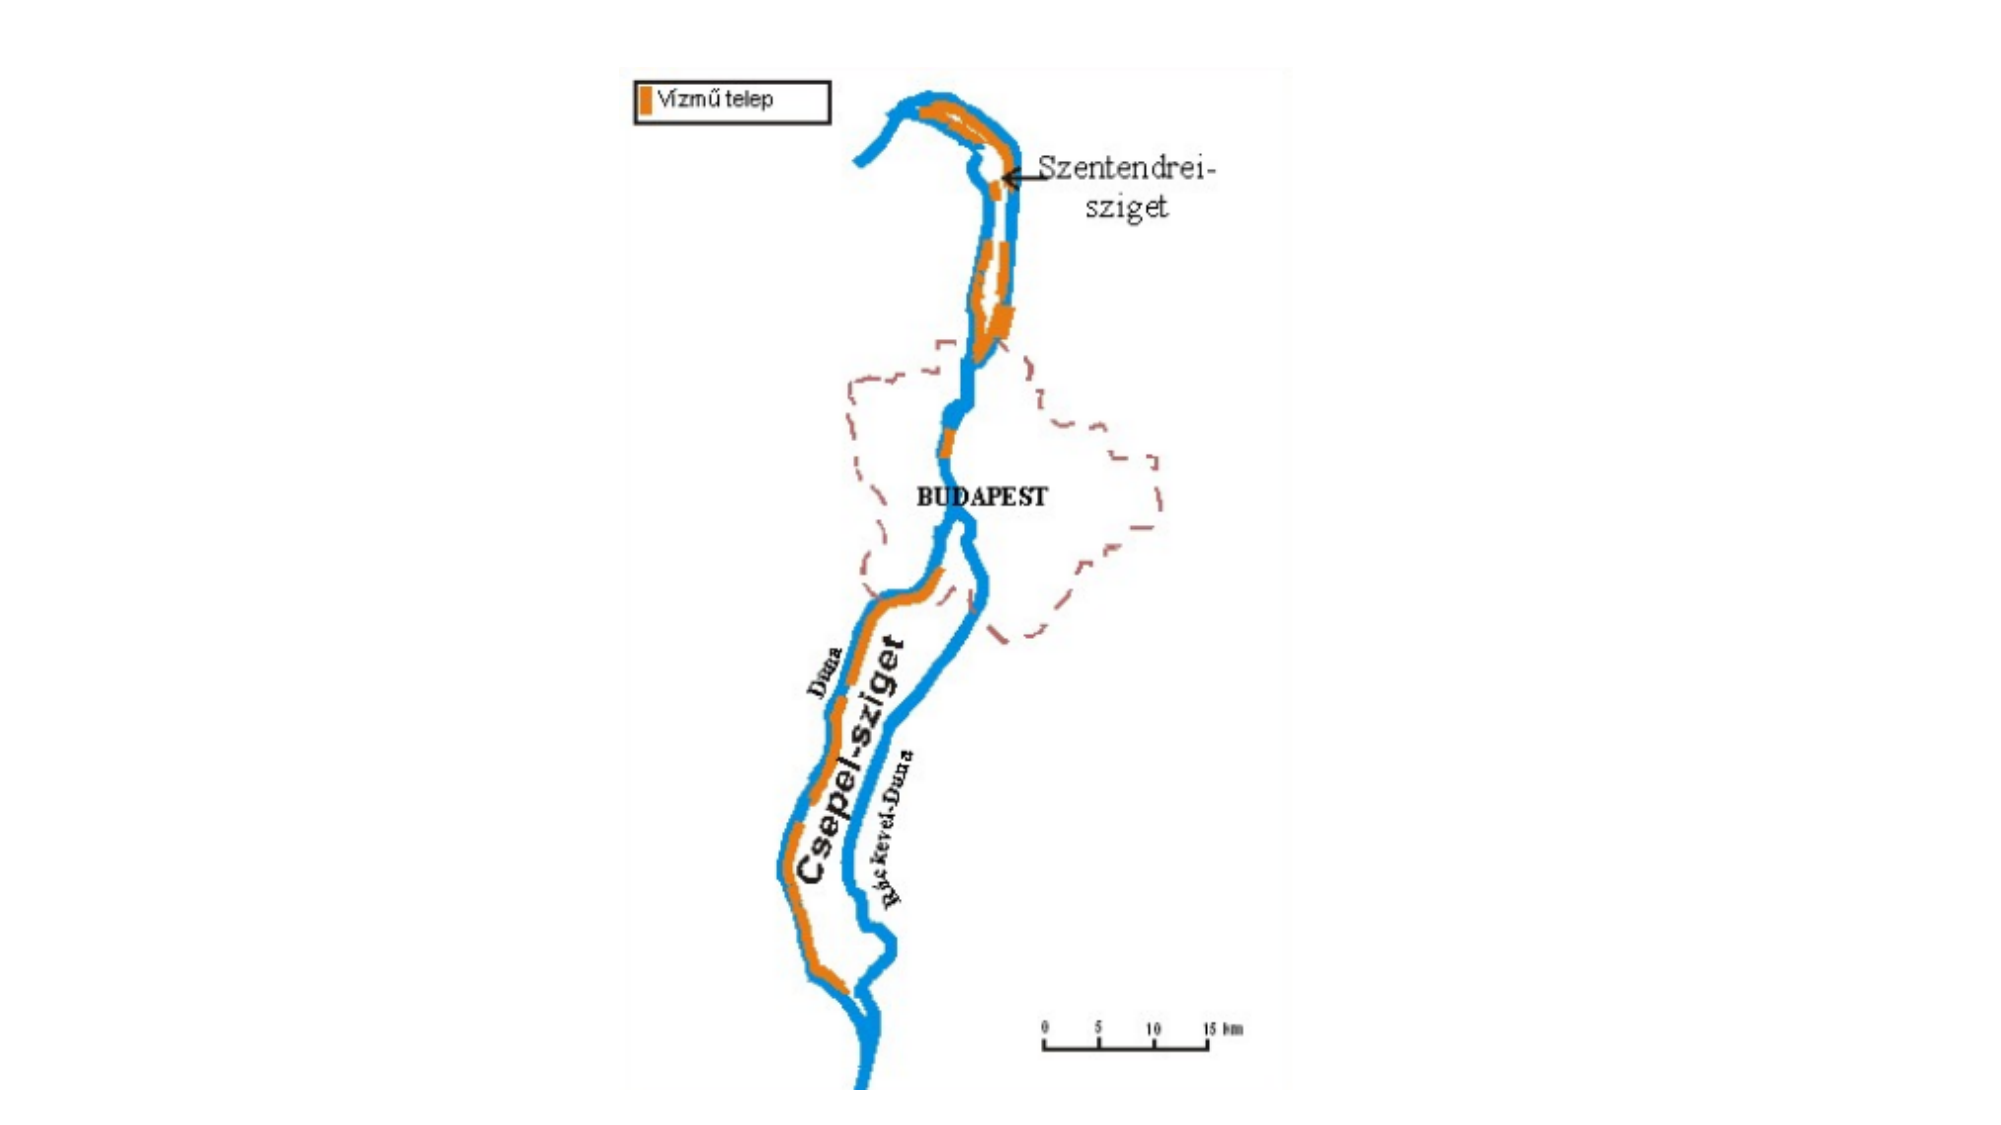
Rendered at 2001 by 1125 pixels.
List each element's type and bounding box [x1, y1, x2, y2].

list [618, 67, 1293, 1090]
